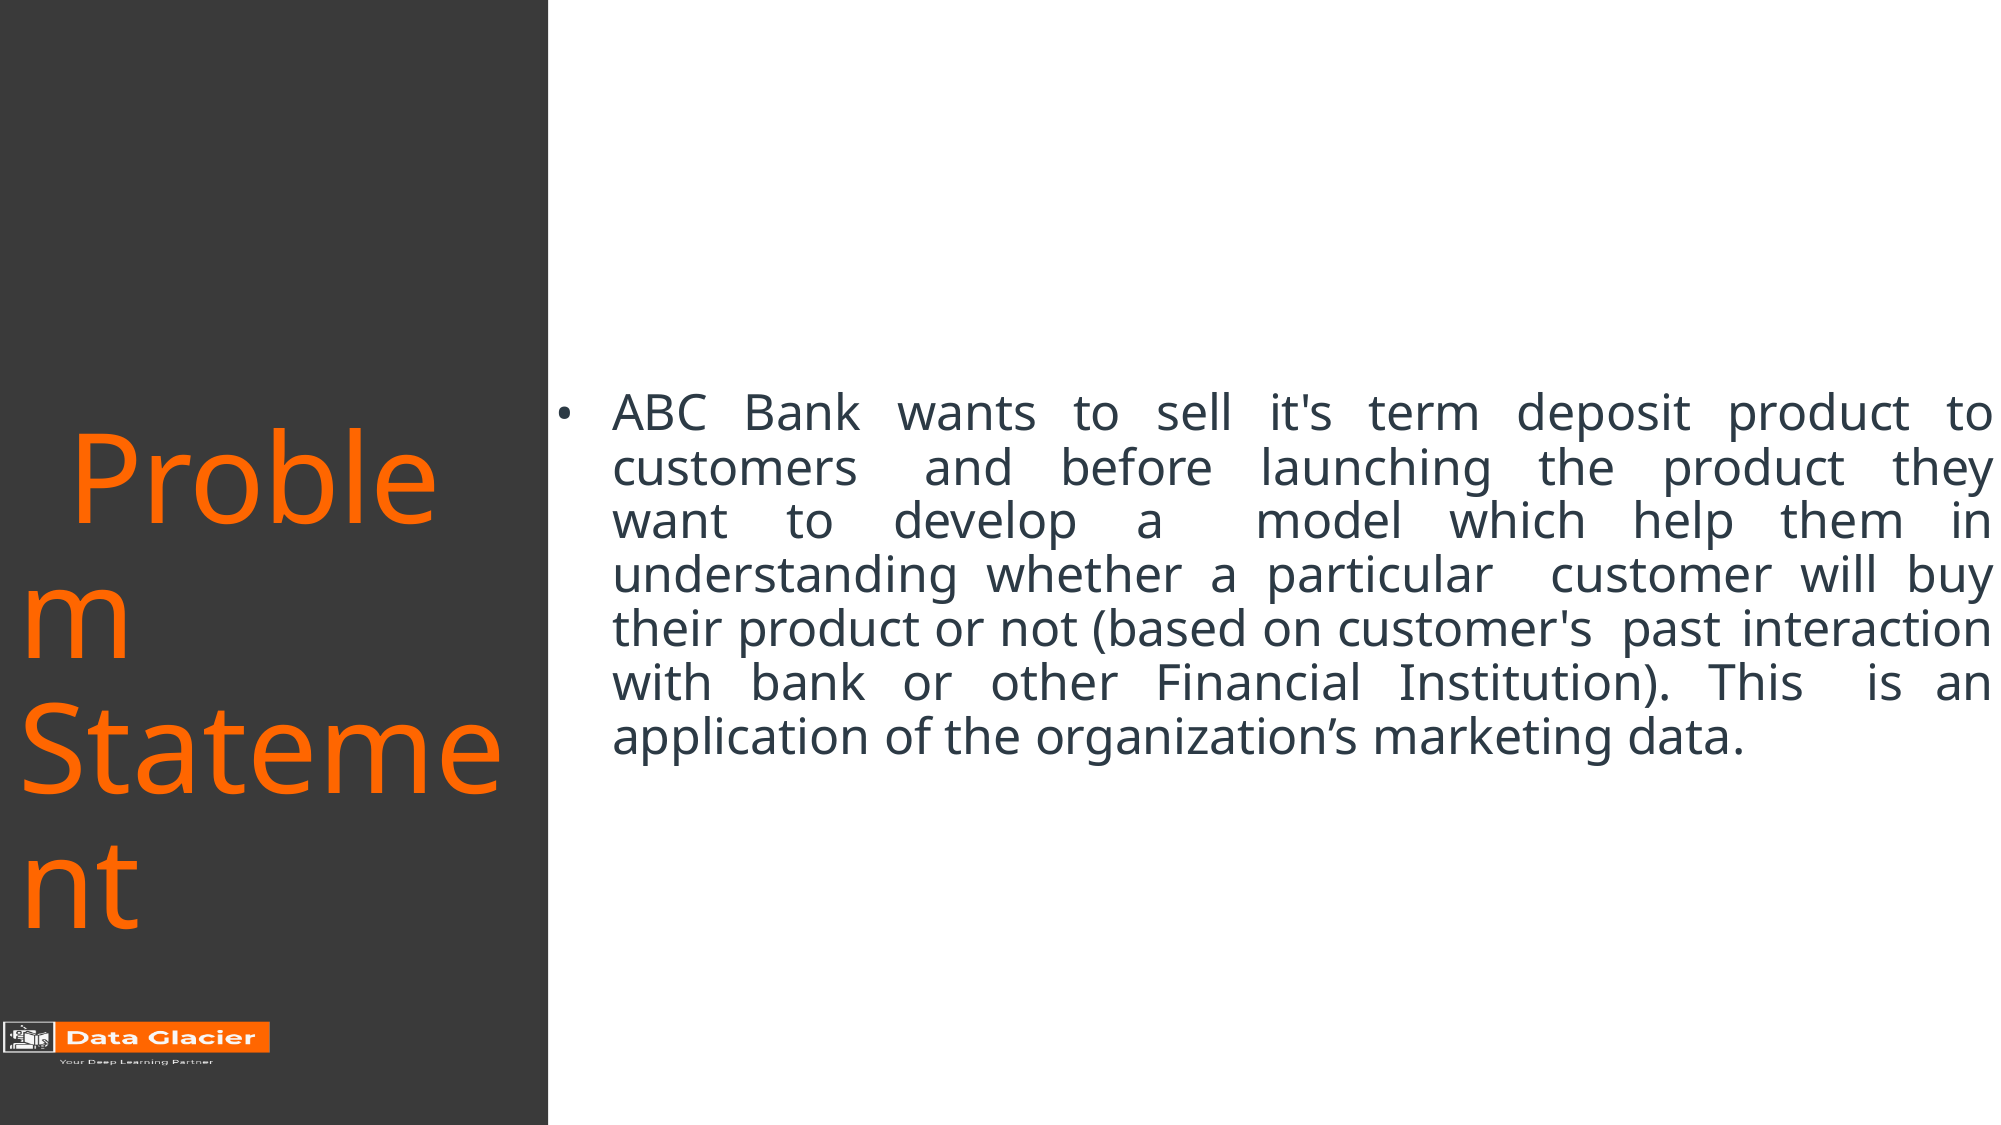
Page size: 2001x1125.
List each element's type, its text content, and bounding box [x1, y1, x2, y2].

picture [0, 961, 272, 1125]
text_box ABC Bank wants to sell it's term deposit product to customers and before launching the product they want to develop a model which help them in understanding whether a particular customer will buy their product or not (based on customer's past interaction with bank or other Financial Institution). This is an application of the organization’s marketing data. [553, 379, 1995, 766]
title Problem Statement [16, 394, 533, 955]
